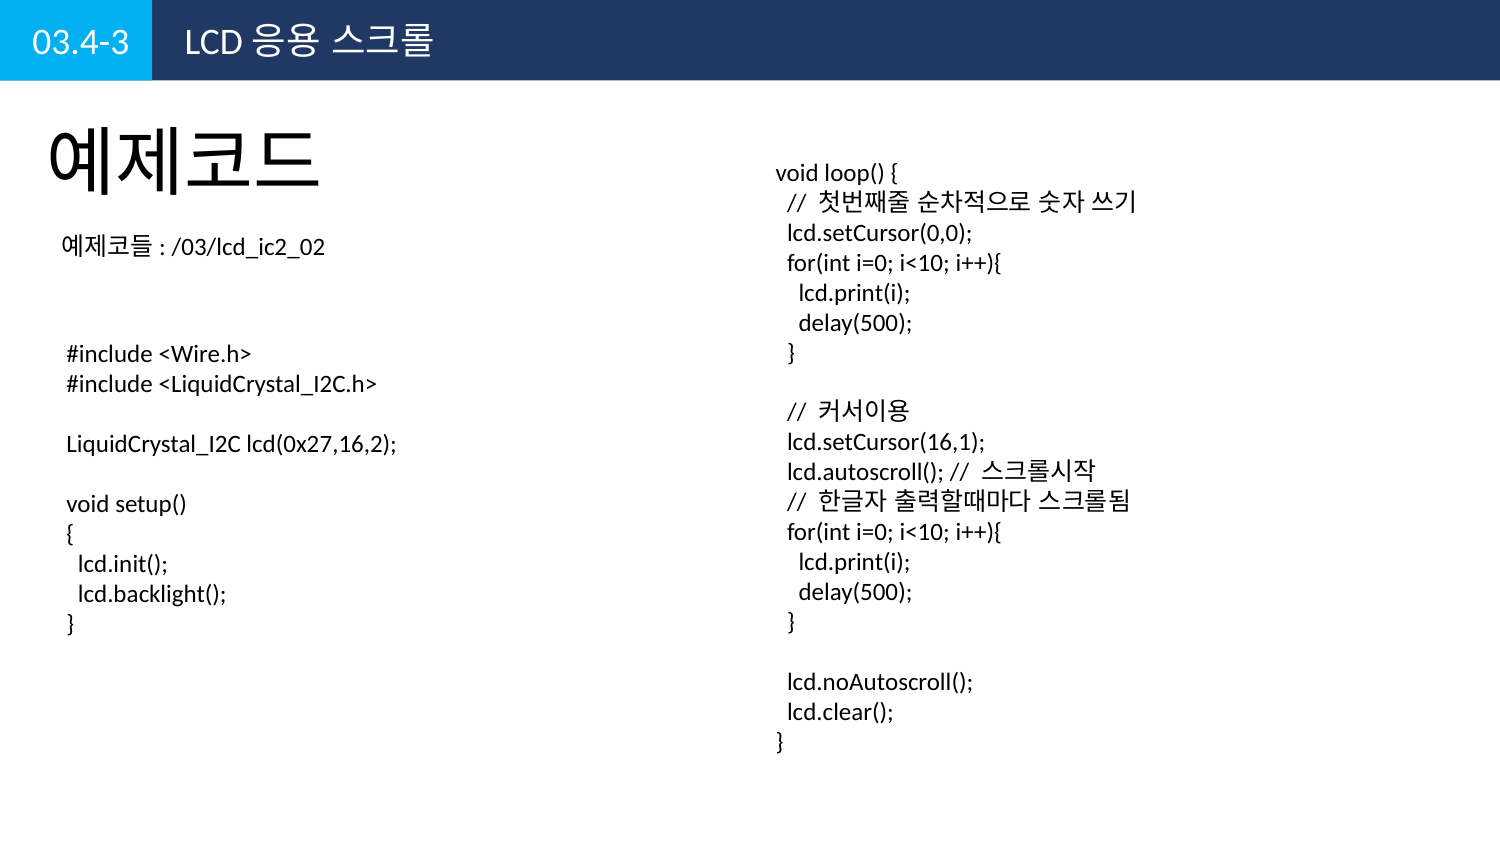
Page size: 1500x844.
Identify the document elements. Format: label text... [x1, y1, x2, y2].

text_box LCD응용 스크롤 [169, 9, 945, 70]
text_box 03.4-3 [17, 9, 153, 70]
text_box [0, 0, 153, 81]
text_box 예제코들: /03/lcd_ic2_02 [46, 222, 502, 268]
text_box [153, 0, 1500, 81]
text_box #include <Wire.h> #include <LiquidCrystal_I2C.h> LiquidCrystal_I2C lcd(0x27,16,2); void setup() { lcd.init(); lcd.backlight(); } [51, 330, 466, 645]
text_box 예제코드 [32, 107, 783, 212]
text_box void loop() { // 첫번째줄 순차적으로 숫자 쓰기 lcd.setCursor(0,0); for(int i=0; i<10; i++){ lcd.print(i); delay(500); } // 커서이용 lcd.setCursor(16,1); lcd.autoscroll(); // 스크롤시작 // 한글자 출력할때마다 스크롤됨 for(int i=0; i<10; i++){ lcd.print(i); delay(500); } lcd.noAutoscroll(); lcd.clear(); } [760, 148, 1265, 763]
